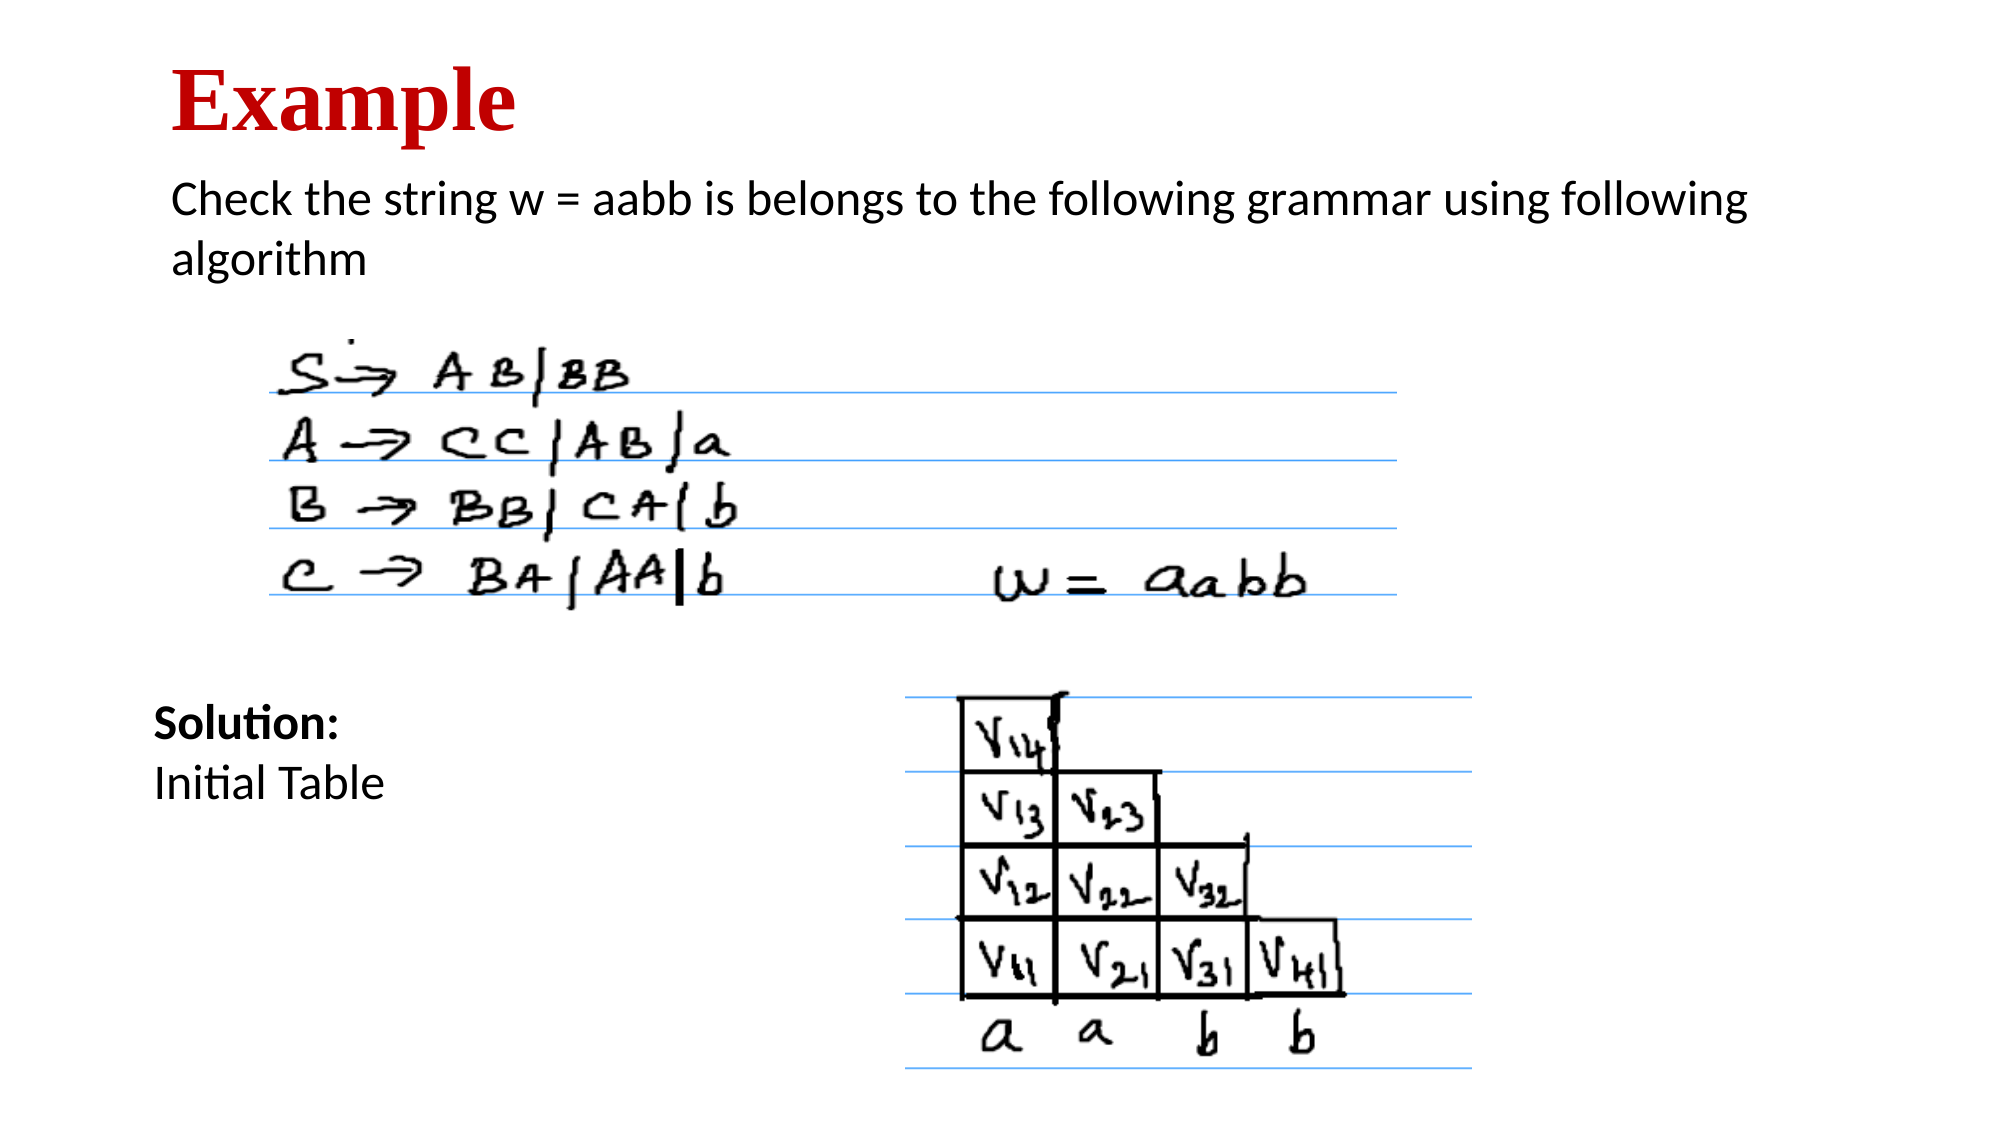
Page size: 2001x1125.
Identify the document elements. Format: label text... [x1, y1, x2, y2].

picture [269, 339, 1397, 637]
text_box Solution: Initial Table [138, 682, 655, 818]
text_box Example [156, 31, 1553, 157]
text_box Check the string w = aabb is belongs to the following grammar using following algorithm [156, 157, 1834, 293]
picture [904, 666, 1472, 1092]
